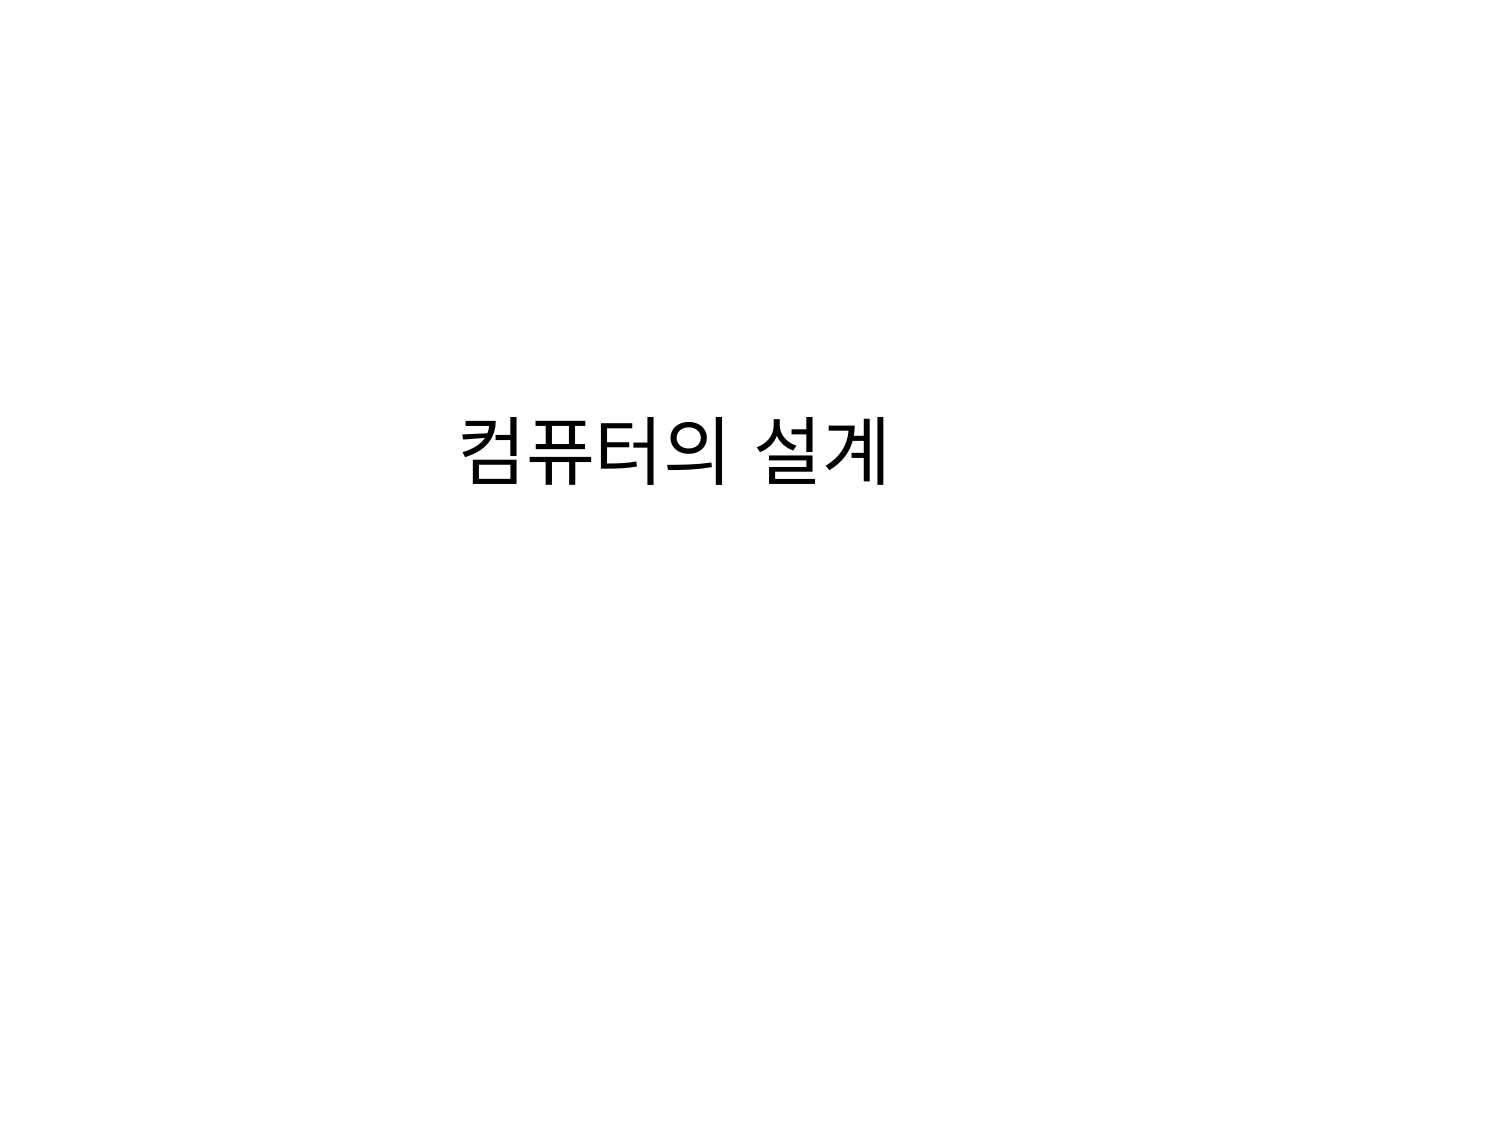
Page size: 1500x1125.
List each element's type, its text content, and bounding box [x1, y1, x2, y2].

text_box 컴퓨터의 설계 [442, 397, 908, 502]
